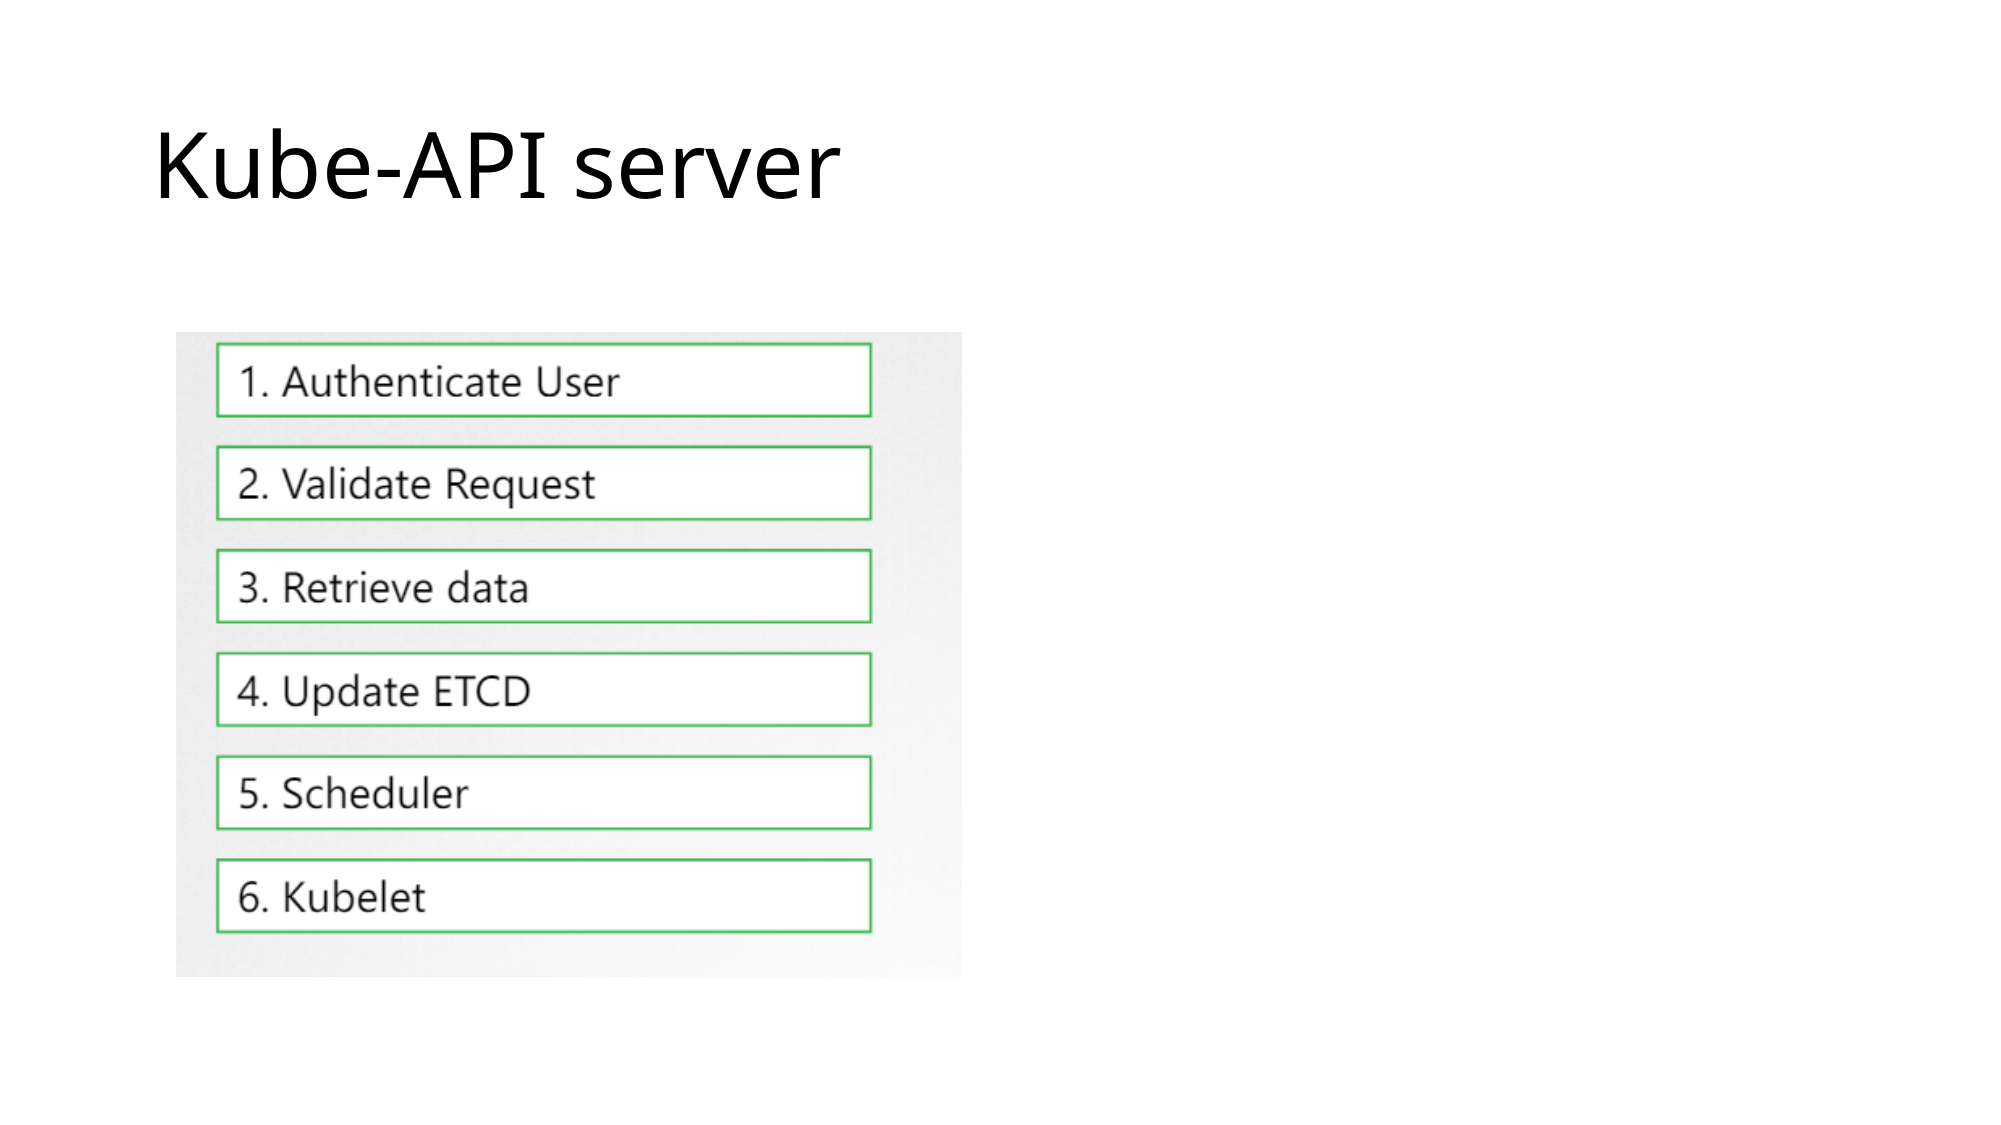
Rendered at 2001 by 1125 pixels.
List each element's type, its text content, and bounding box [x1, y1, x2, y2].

title Kube-API server [137, 59, 1863, 278]
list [175, 332, 963, 977]
